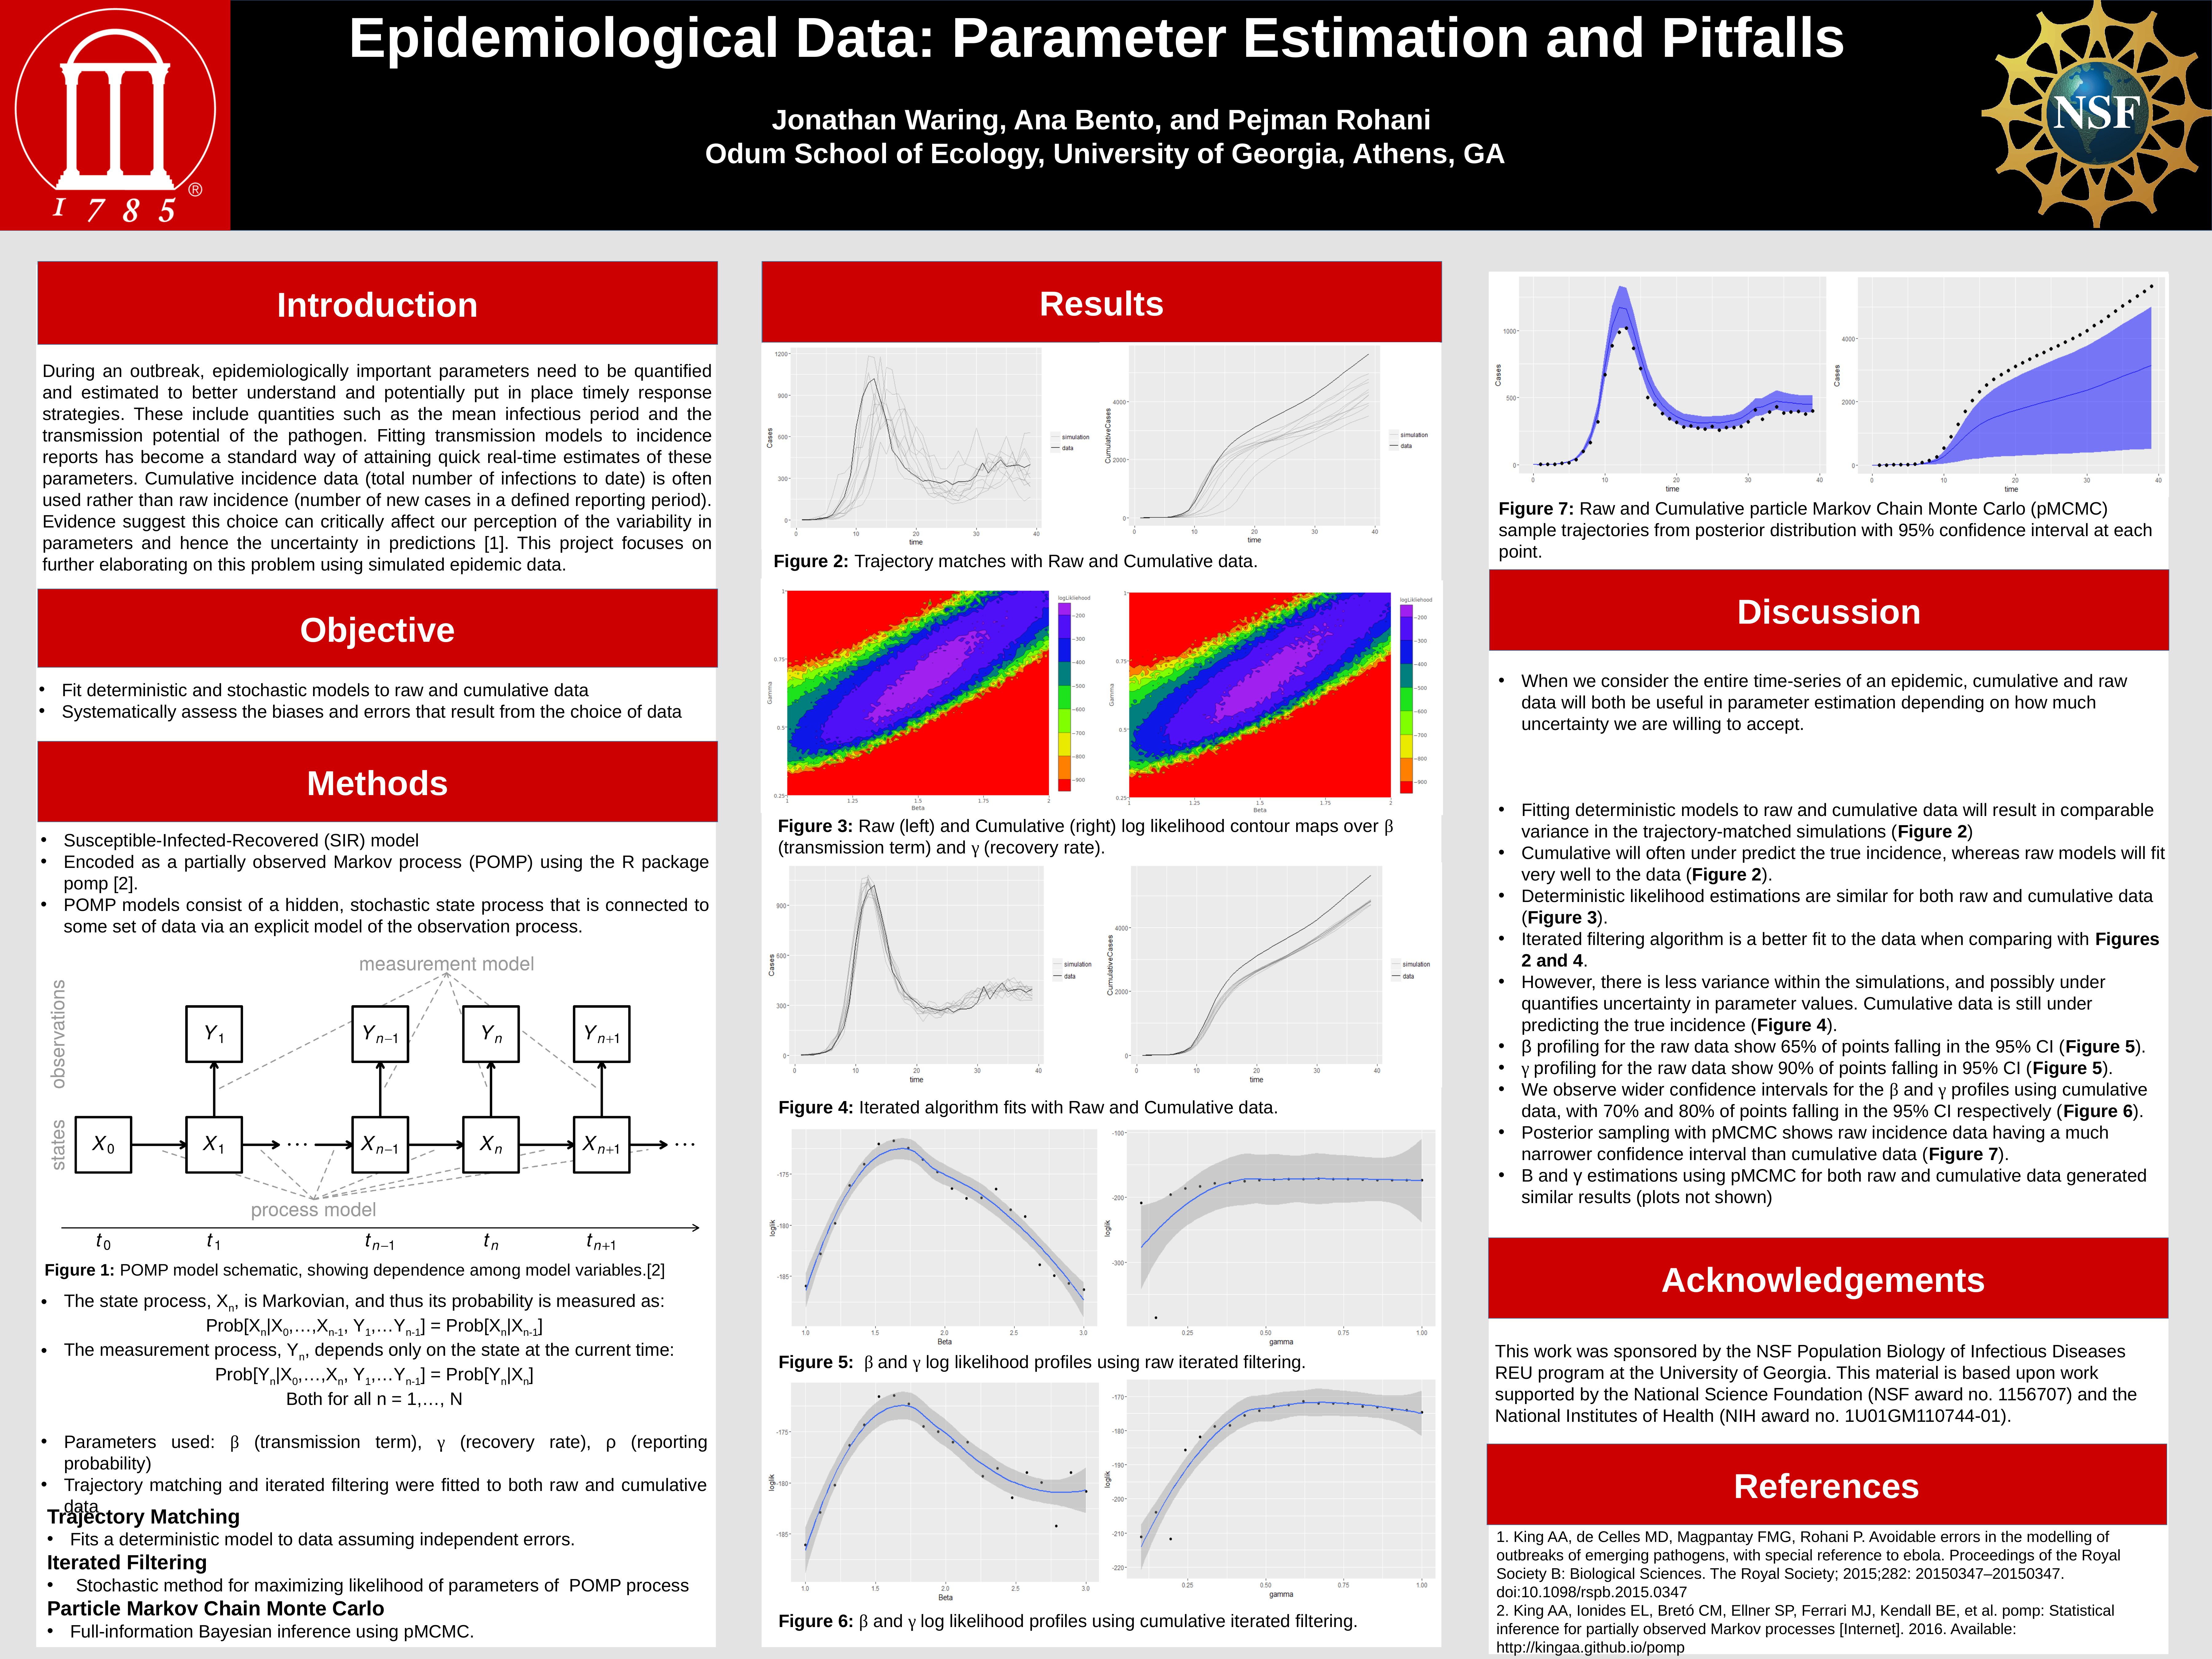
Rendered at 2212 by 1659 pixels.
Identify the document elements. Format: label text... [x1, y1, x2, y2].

text_box [761, 299, 1100, 344]
picture [34, 930, 726, 1277]
text_box When we consider the entire time-series of an epidemic, cumulative and raw data will both be useful in parameter estimation depending on how much uncertainty we are willing to accept. Fitting deterministic models to raw and cumulative data will result in comparable variance in the trajectory-matched simulations (Figure 2) Cumulative will often under predict the true incidence, whereas raw models will fit very well to the data (Figure 2). Deterministic likelihood estimations are similar for both raw and cumulative data (Figure 3). Iterated filtering algorithm is a better fit to the data when comparing with Figures 2 and 4. However, there is less variance within the simulations, and possibly under quantifies uncertainty in parameter values. Cumulative data is still under predicting the true incidence (Figure 4). β profiling for the raw data show 65% of points falling in the 95% CI (Figure 5). γ profiling for the raw data show 90% of points falling in 95% CI (Figure 5). We observe wider confidence intervals for the β and γ profiles using cumulative data, with 70% and 80% of points falling in the 95% CI respectively (Figure 6). Posterior sampling with pMCMC shows raw incidence data having a much narrower confidence interval than cumulative data (Figure 7). Β and γ estimations using pMCMC for both raw and cumulative data generated similar results (plots not shown) [1494, 624, 2171, 1231]
text_box Methods [37, 741, 718, 822]
text_box This work was sponsored by the NSF Population Biology of Infectious Diseases REU program at the University of Georgia. This material is based upon work supported by the National Science Foundation (NSF award no. 1156707) and the National Institutes of Health (NIH award no. 1U01GM110744-01). [1491, 1337, 2171, 1428]
picture [0, 0, 230, 230]
text_box Results [762, 261, 1442, 343]
text_box Acknowledgements [1488, 1237, 2169, 1319]
text_box Figure 5: β and γ log likelihood profiles using raw iterated filtering. [774, 1348, 1452, 1374]
text_box During an outbreak, epidemiologically important parameters need to be quantified and estimated to better understand and potentially put in place timely response strategies. These include quantities such as the mean infectious period and the transmission potential of the pathogen. Fitting transmission models to incidence reports has become a standard way of attaining quick real-time estimates of these parameters. Cumulative incidence data (total number of infections to date) is often used rather than raw incidence (number of new cases in a defined reporting period). Evidence suggest this choice can critically affect our perception of the variability in parameters and hence the uncertainty in predictions [1]. This project focuses on further elaborating on this problem using simulated epidemic data. [38, 357, 718, 577]
picture [1490, 273, 2169, 497]
text_box Discussion [1489, 569, 2169, 651]
picture [763, 862, 1442, 1088]
text_box . [759, 262, 762, 299]
text_box [36, 264, 716, 676]
text_box [1488, 1319, 2169, 1524]
text_box Figure 2: Trajectory matches with Raw and Cumulative data. [769, 547, 1447, 573]
text_box Figure 1: POMP model schematic, showing dependence among model variables.[2] [40, 1277, 719, 1281]
picture [1981, 0, 2212, 228]
text_box Trajectory Matching Fits a deterministic model to data assuming independent errors. Iterated Filtering Stochastic method for maximizing likelihood of parameters of POMP process Particle Markov Chain Monte Carlo Full-information Bayesian inference using pMCMC. [42, 1501, 715, 1659]
text_box [36, 724, 716, 930]
picture [763, 1376, 1439, 1606]
text_box [1488, 1525, 1492, 1654]
text_box [761, 549, 1442, 812]
text_box Figure 3: Raw (left) and Cumulative (right) log likelihood contour maps over β (transmission term) and γ (recovery rate). [773, 812, 1452, 860]
text_box 1. King AA, de Celles MD, Magpantay FMG, Rohani P. Avoidable errors in the modelling of outbreaks of emerging pathogens, with special reference to ebola. Proceedings of the Royal Society B: Biological Sciences. The Royal Society; 2015;282: 20150347–20150347. doi:10.1098/rspb.2015.0347 2. King AA, Ionides EL, Bretó CM, Ellner SP, Ferrari MJ, Kendall BE, et al. pomp: Statistical inference for partially observed Markov processes [Internet]. 2016. Available: http://kingaa.github.io/pomp [1492, 1524, 2169, 1658]
text_box Introduction [37, 261, 718, 345]
picture [1103, 580, 1443, 815]
text_box Epidemiological Data: Parameter Estimation and Pitfalls Jonathan Waring, Ana Bento, and Pejman Rohani Odum School of Ecology, University of Georgia, Athens, GA [0, 0, 2212, 231]
text_box [1488, 271, 2169, 1237]
text_box Objective [37, 589, 718, 668]
text_box [761, 813, 1442, 1647]
picture [764, 1126, 1439, 1350]
picture [761, 578, 1101, 813]
text_box Figure 4: Iterated algorithm fits with Raw and Cumulative data. [774, 1093, 1452, 1120]
text_box The state process, Xn, is Markovian, and thus its probability is measured as: Prob[Xn|X0,…,Xn-1, Y1,…Yn-1] = Prob[Xn|Xn-1] The measurement process, Yn, depends only on the state at the current time: Prob[Yn|X0,…,Xn, Y1,…Yn-1] = Prob[Yn|Xn] Both for all n = 1,…, N Parameters used: β (transmission term), γ (recovery rate), ρ (reporting probability) Trajectory matching and iterated filtering were fitted to both raw and cumulative data [36, 1287, 713, 1540]
text_box [36, 1277, 716, 1647]
text_box Figure 6: β and γ log likelihood profiles using cumulative iterated filtering. [774, 1607, 1452, 1633]
text_box [1440, 343, 1442, 547]
picture [761, 342, 1440, 549]
text_box Susceptible-Infected-Recovered (SIR) model Encoded as a partially observed Markov process (POMP) using the R package pomp [2]. POMP models consist of a hidden, stochastic state process that is connected to some set of data via an explicit model of the observation process. [36, 826, 715, 930]
text_box Fit deterministic and stochastic models to raw and cumulative data Systematically assess the biases and errors that result from the choice of data [34, 676, 716, 724]
text_box Figure 7: Raw and Cumulative particle Markov Chain Monte Carlo (pMCMC) sample trajectories from posterior distribution with 95% confidence interval at each point. [1494, 494, 2172, 564]
text_box References [1487, 1444, 2167, 1525]
